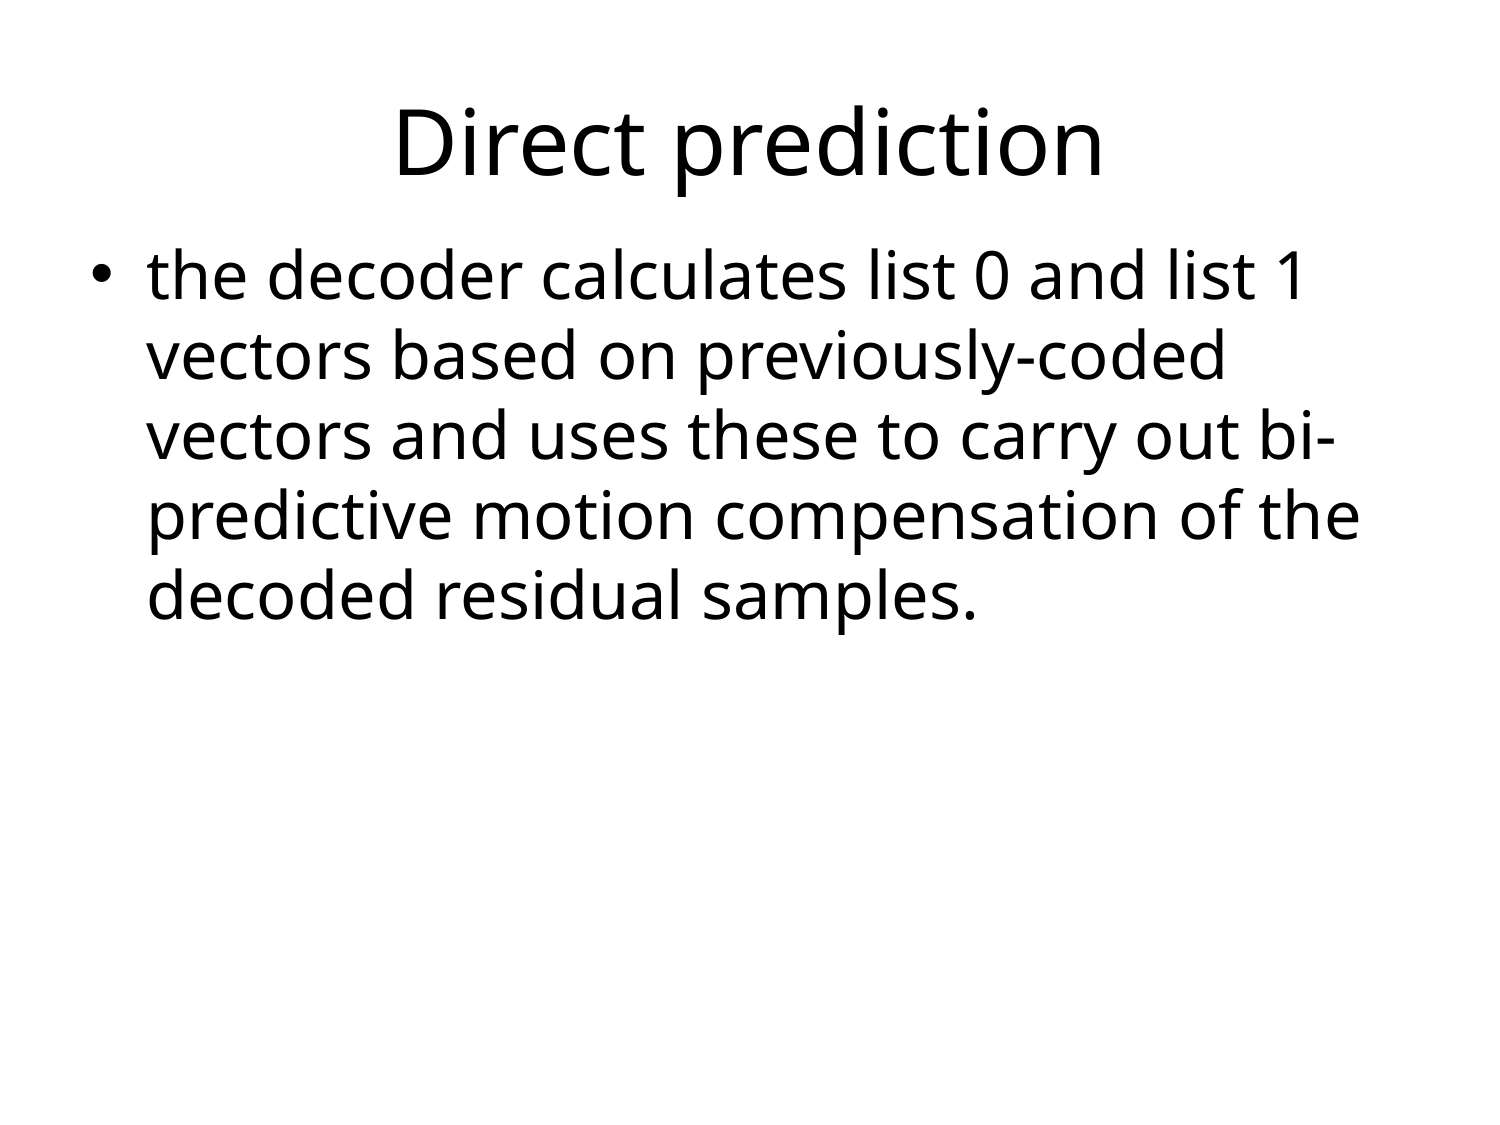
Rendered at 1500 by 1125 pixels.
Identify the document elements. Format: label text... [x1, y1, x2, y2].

list the decoder calculates list 0 and list 1 vectors based on previously-coded vectors and uses these to carry out bi-predictive motion compensation of the decoded residual samples. [75, 224, 1425, 1005]
title Direct prediction [75, 45, 1425, 224]
